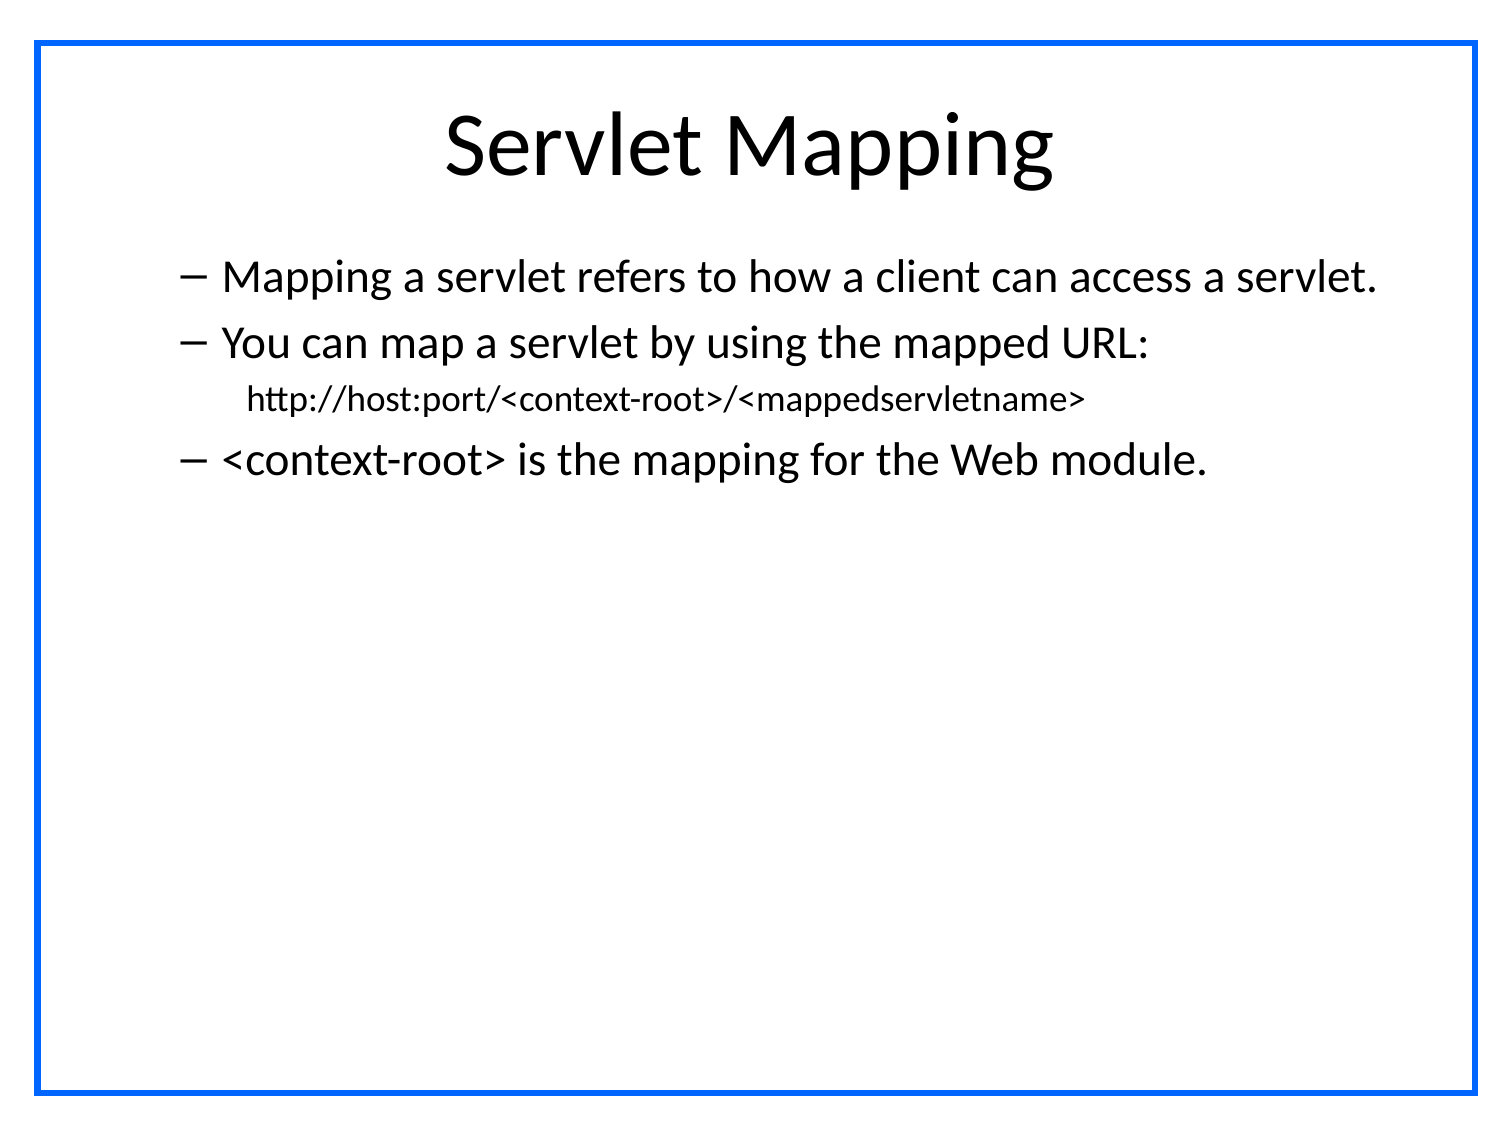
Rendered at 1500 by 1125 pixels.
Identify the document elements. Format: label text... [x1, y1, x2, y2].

text_box [37, 42, 1475, 1093]
title Servlet Mapping [75, 45, 1425, 233]
list Mapping a servlet refers to how a client can access a servlet. You can map a servlet by using the mapped URL: http://host:port/<context-root>/<mappedservletname> <context-root> is the mapping for the Web module. [99, 237, 1399, 550]
